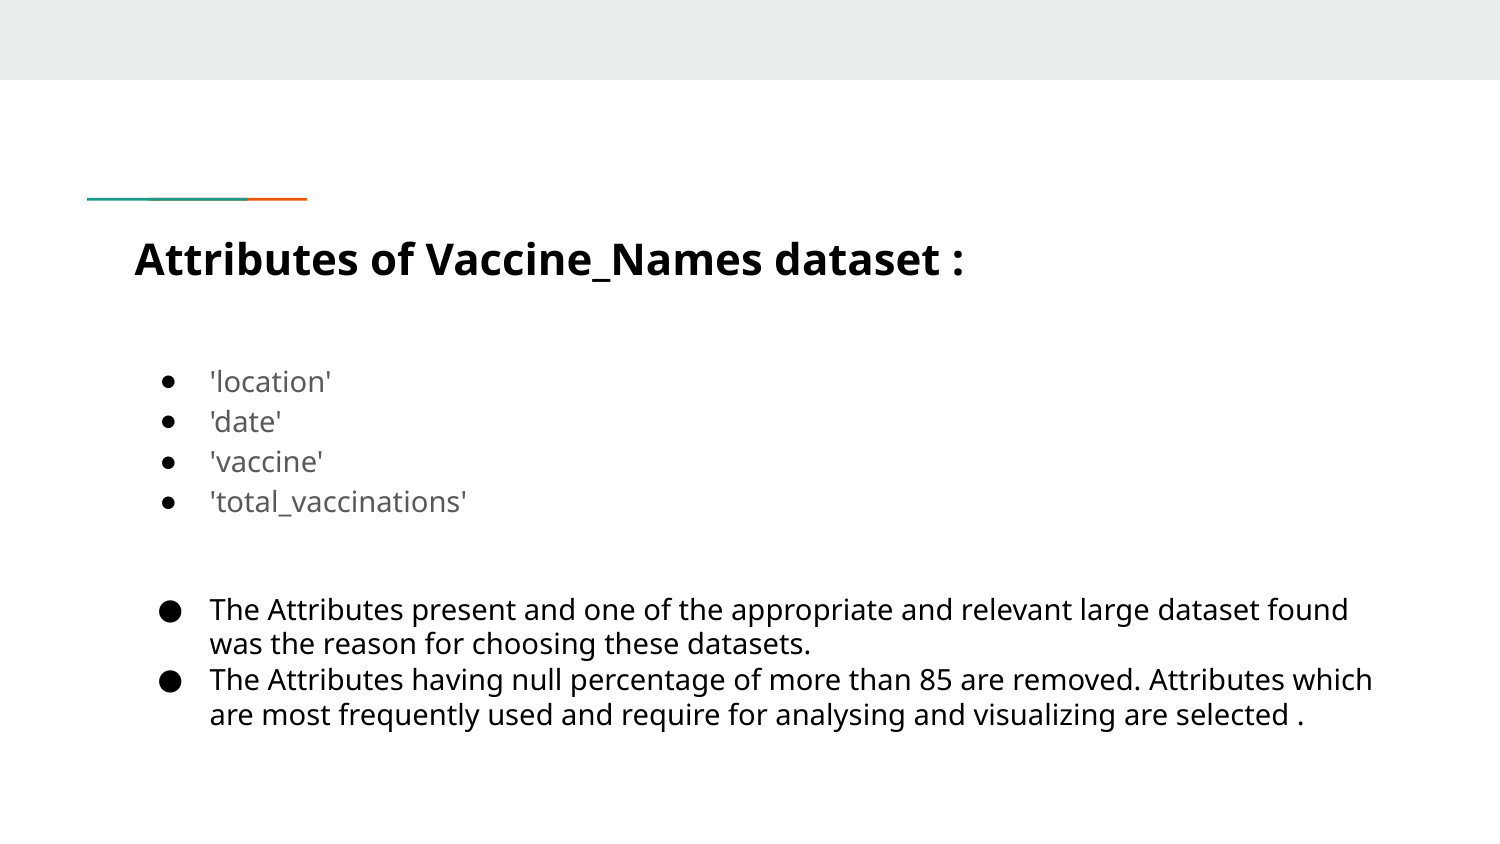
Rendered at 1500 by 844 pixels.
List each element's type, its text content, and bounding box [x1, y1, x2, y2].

text_box The Attributes present and one of the appropriate and relevant large dataset found was the reason for choosing these datasets. The Attributes having null percentage of more than 85 are removed. Attributes which are most frequently used and require for analysing and visualizing are selected . [119, 575, 1413, 746]
list 'location' 'date' 'vaccine' 'total_vaccinations' [119, 342, 613, 526]
title Attributes of Vaccine_Names dataset : [119, 216, 1381, 305]
